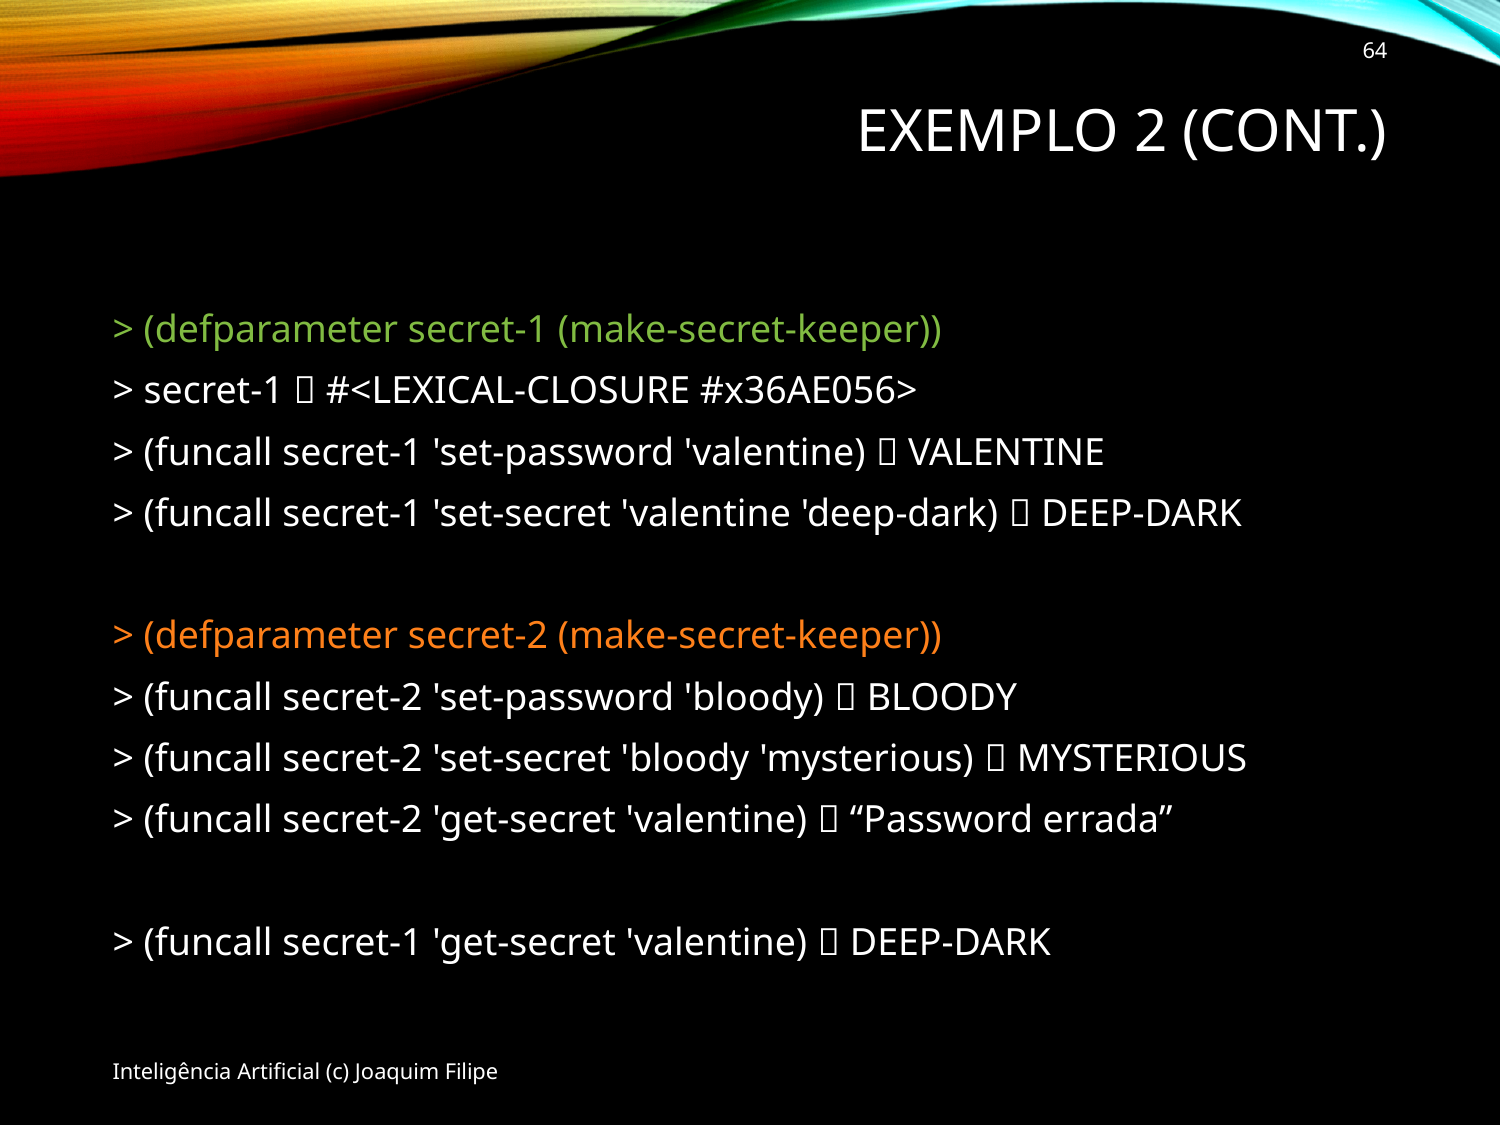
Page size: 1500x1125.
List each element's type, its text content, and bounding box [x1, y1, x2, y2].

title Exemplo 2 (cont.) [277, 93, 1403, 244]
list > (defparameter secret-1 (make-secret-keeper)) > secret-1  #<LEXICAL-CLOSURE #x36AE056> > (funcall secret-1 'set-password 'valentine)  VALENTINE > (funcall secret-1 'set-secret 'valentine 'deep-dark)  DEEP-DARK > (defparameter secret-2 (make-secret-keeper)) > (funcall secret-2 'set-password 'bloody)  BLOODY > (funcall secret-2 'set-secret 'bloody 'mysterious)  MYSTERIOUS > (funcall secret-2 'get-secret 'valentine)  “Password errada” > (funcall secret-1 'get-secret 'valentine)  DEEP-DARK [97, 302, 1403, 1028]
footer Inteligência Artificial (c) Joaquim Filipe [97, 1042, 1030, 1103]
picture [0, 0, 1500, 178]
slide_number 64 [1078, 21, 1403, 82]
